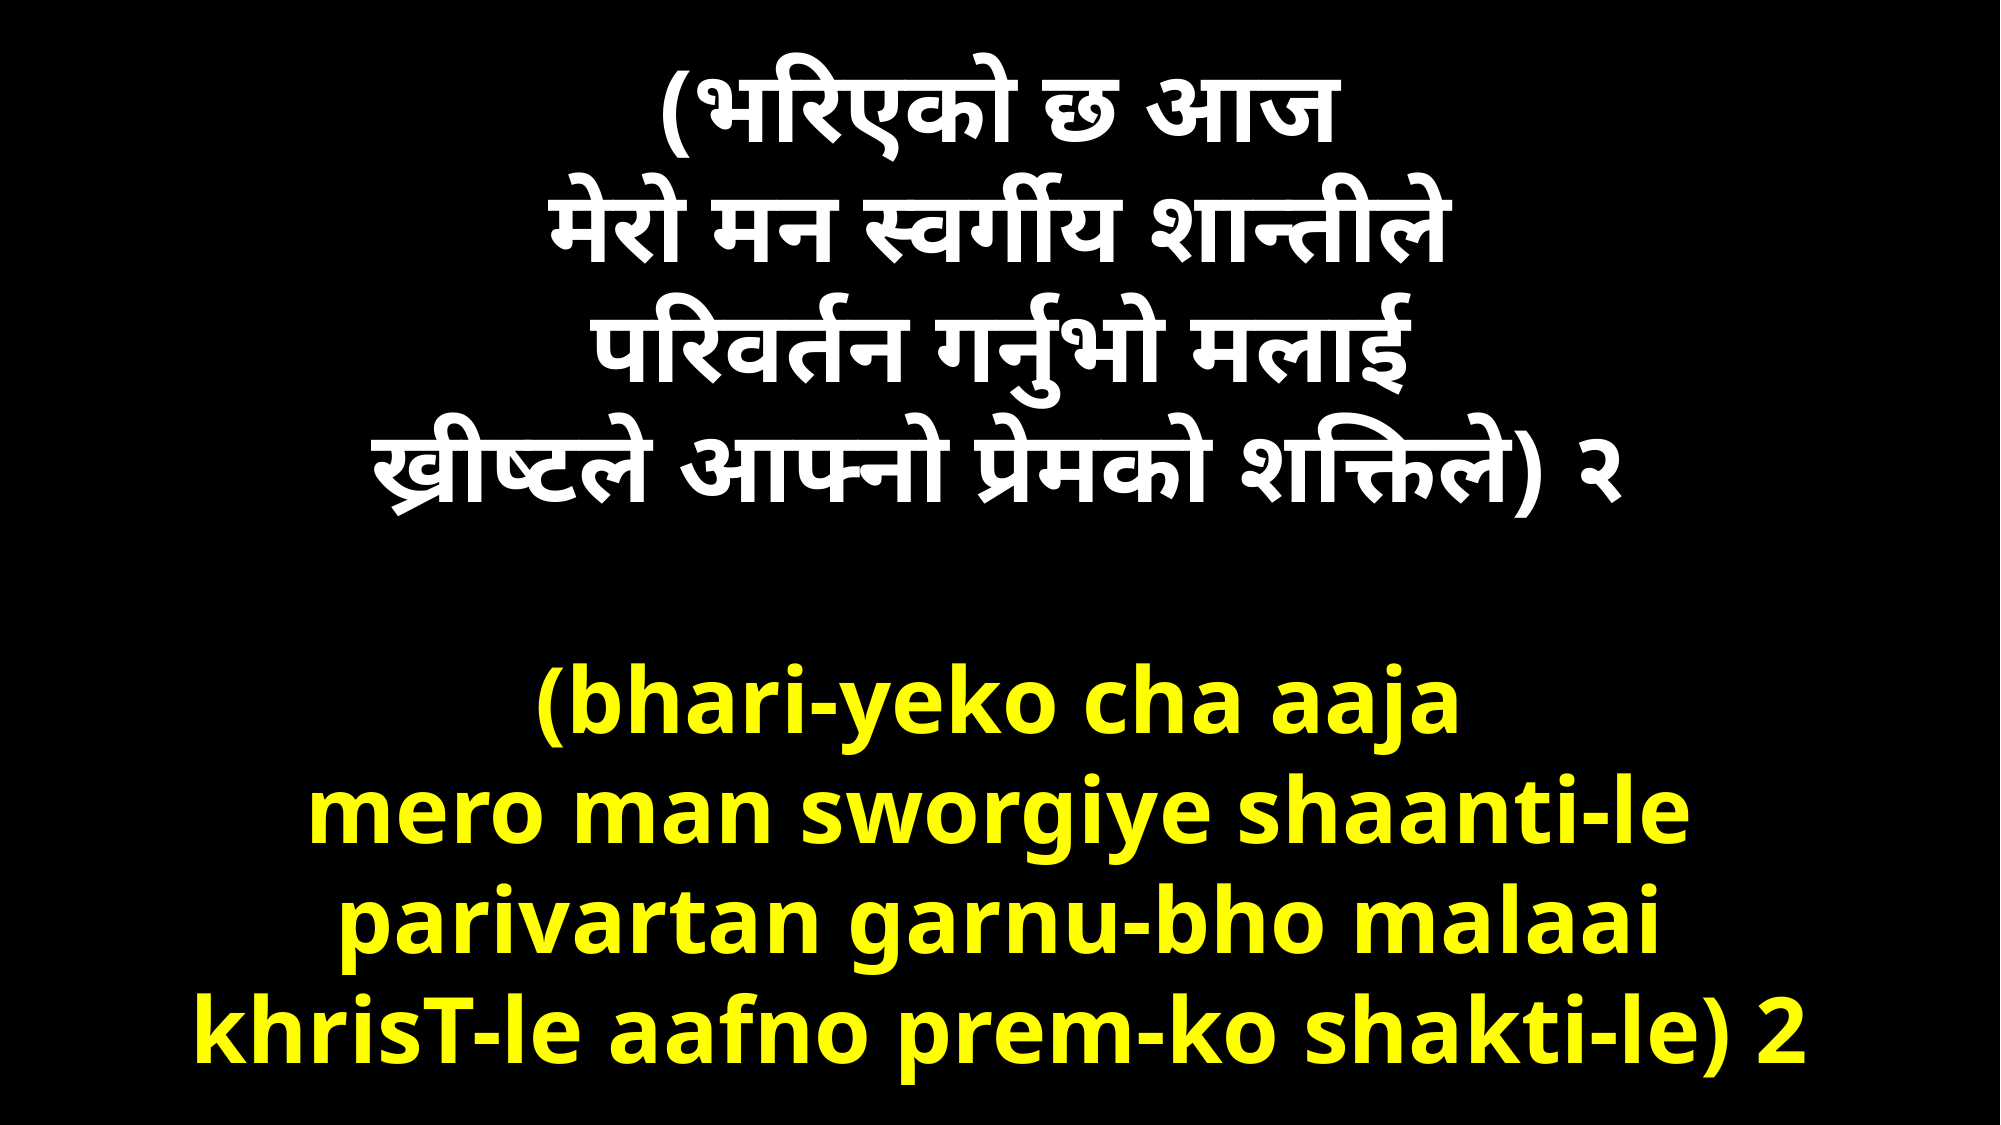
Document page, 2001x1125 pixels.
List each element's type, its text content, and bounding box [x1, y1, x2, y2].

text_box (भरिएको छ आज मेरो मन स्वर्गीय शान्तीले परिवर्तन गर्नुभो मलाई ख्रीष्टले आफ्नो प्रेमको शक्तिले) २ (bhari-yeko cha aaja mero man sworgiye shaanti-le parivartan garnu-bho malaai khrisT-le aafno prem-ko shakti-le) 2 [186, 38, 1814, 1087]
